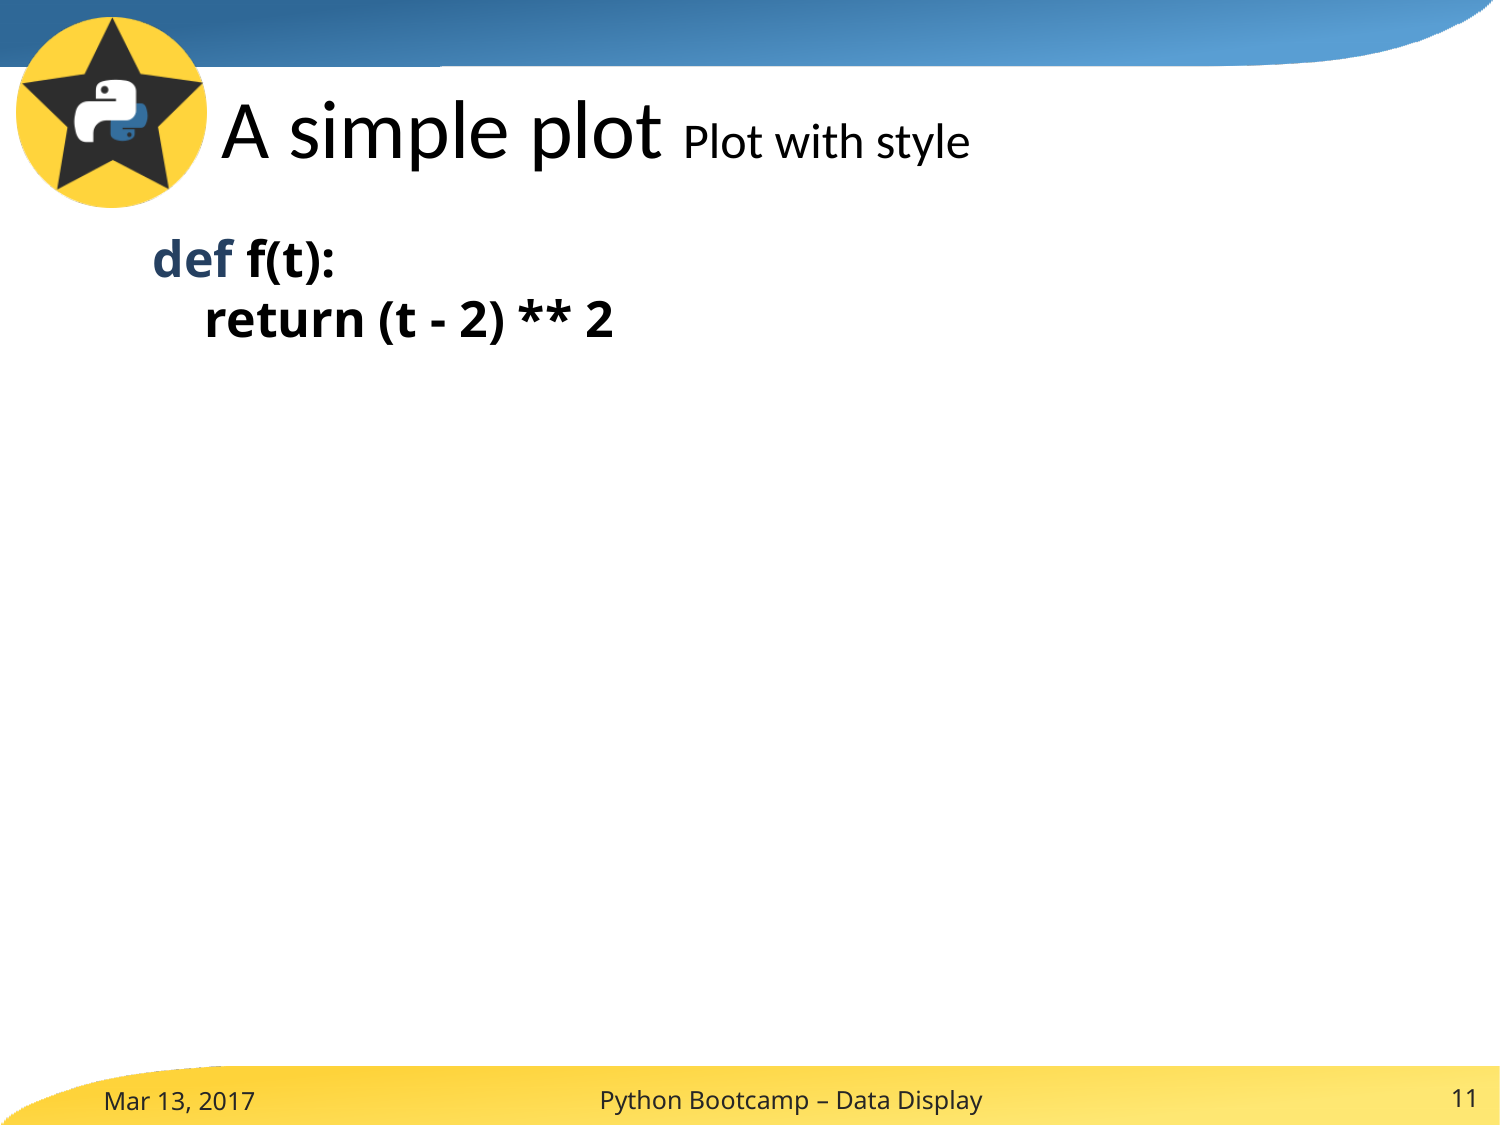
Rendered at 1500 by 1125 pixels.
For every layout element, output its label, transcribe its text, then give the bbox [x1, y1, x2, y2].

footer Python Bootcamp – Data Display [206, 1069, 1144, 1125]
slide_number 11 [1144, 1069, 1495, 1125]
title A simple plot Plot with style [206, 66, 1425, 185]
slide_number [88, 1070, 206, 1125]
picture [0, 1066, 1500, 1125]
picture [0, 0, 1500, 208]
text_box def f(t): return (t - 2) ** 2 [137, 219, 630, 355]
